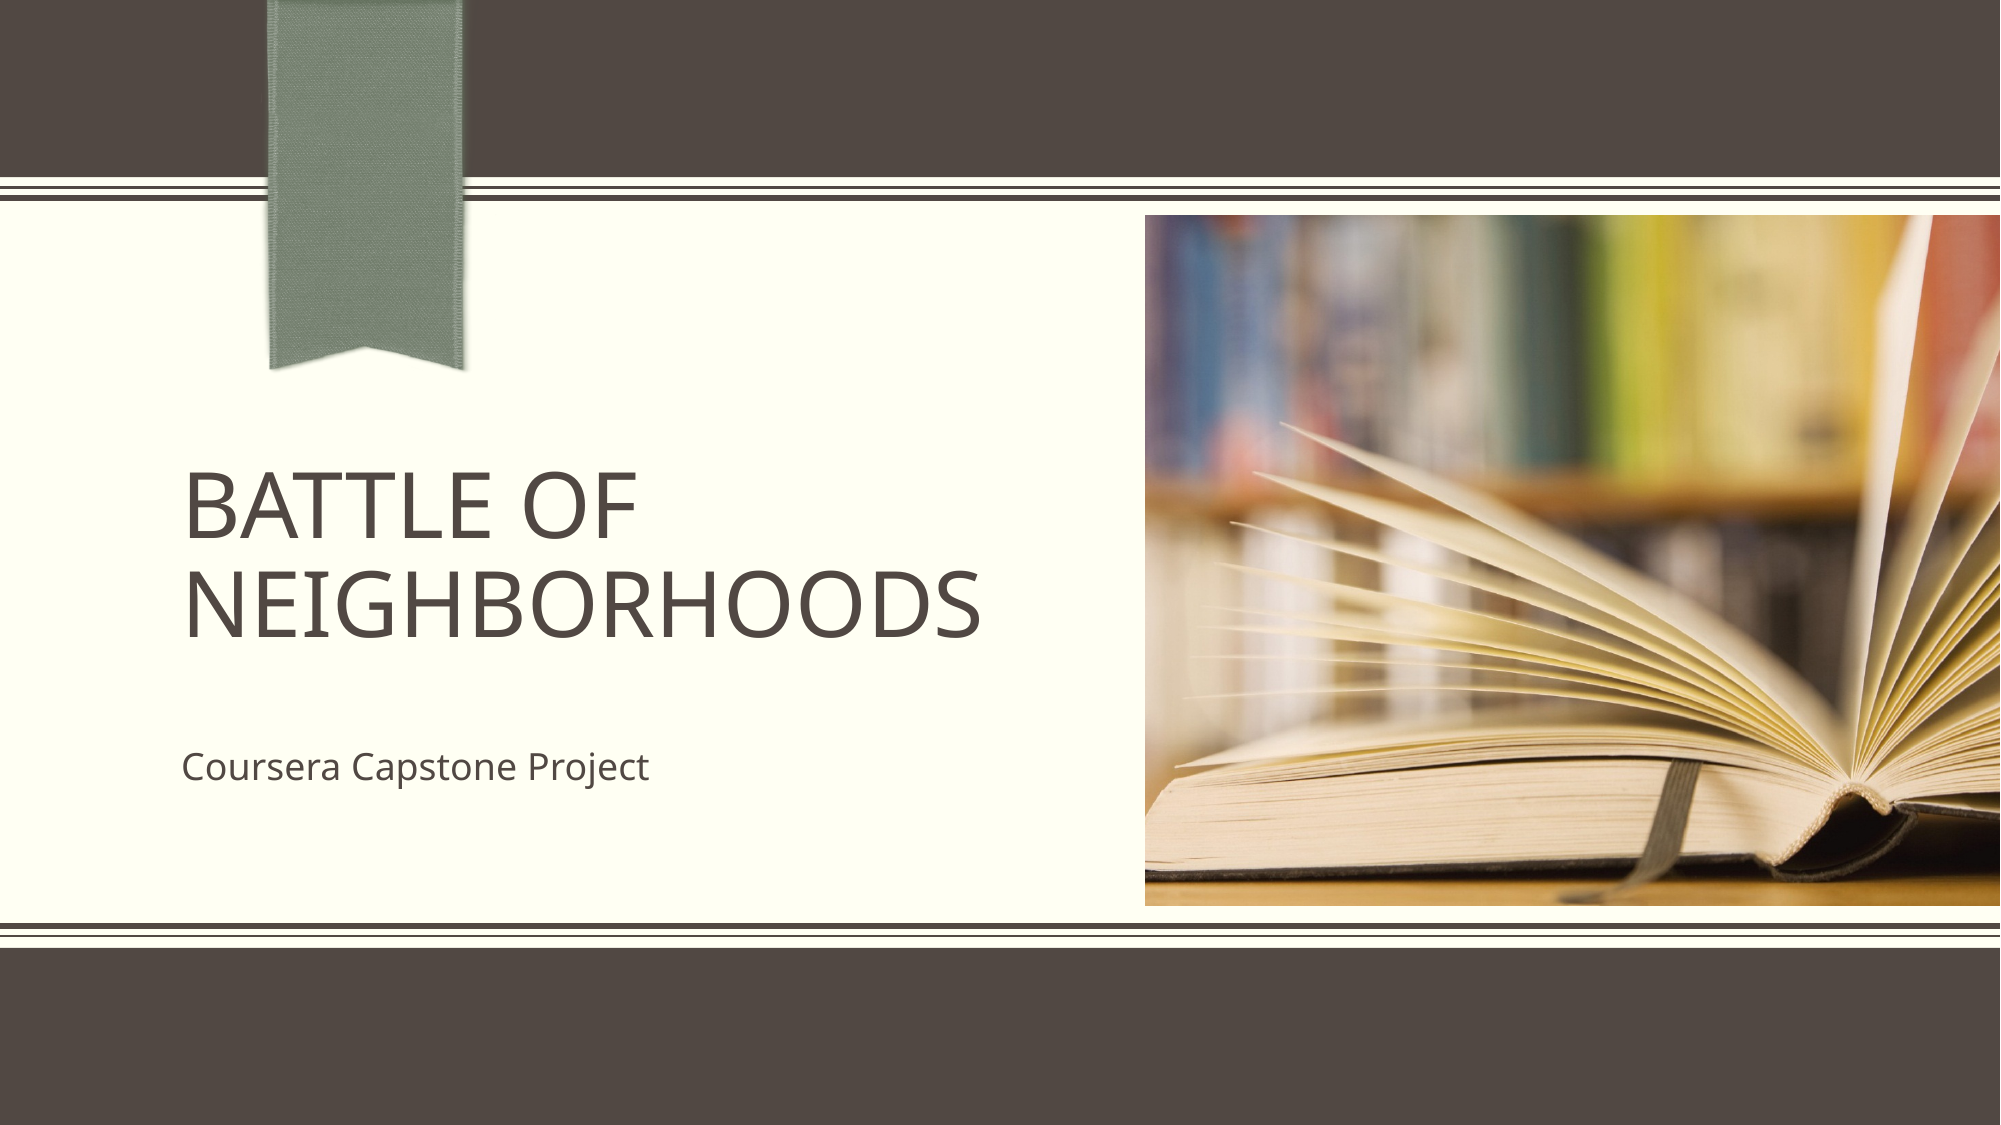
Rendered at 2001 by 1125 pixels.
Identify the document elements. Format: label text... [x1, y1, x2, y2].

subtitle Coursera Capstone Project [181, 740, 1122, 897]
picture [1145, 214, 2000, 906]
title Battle of neighborhoods [181, 376, 1122, 740]
